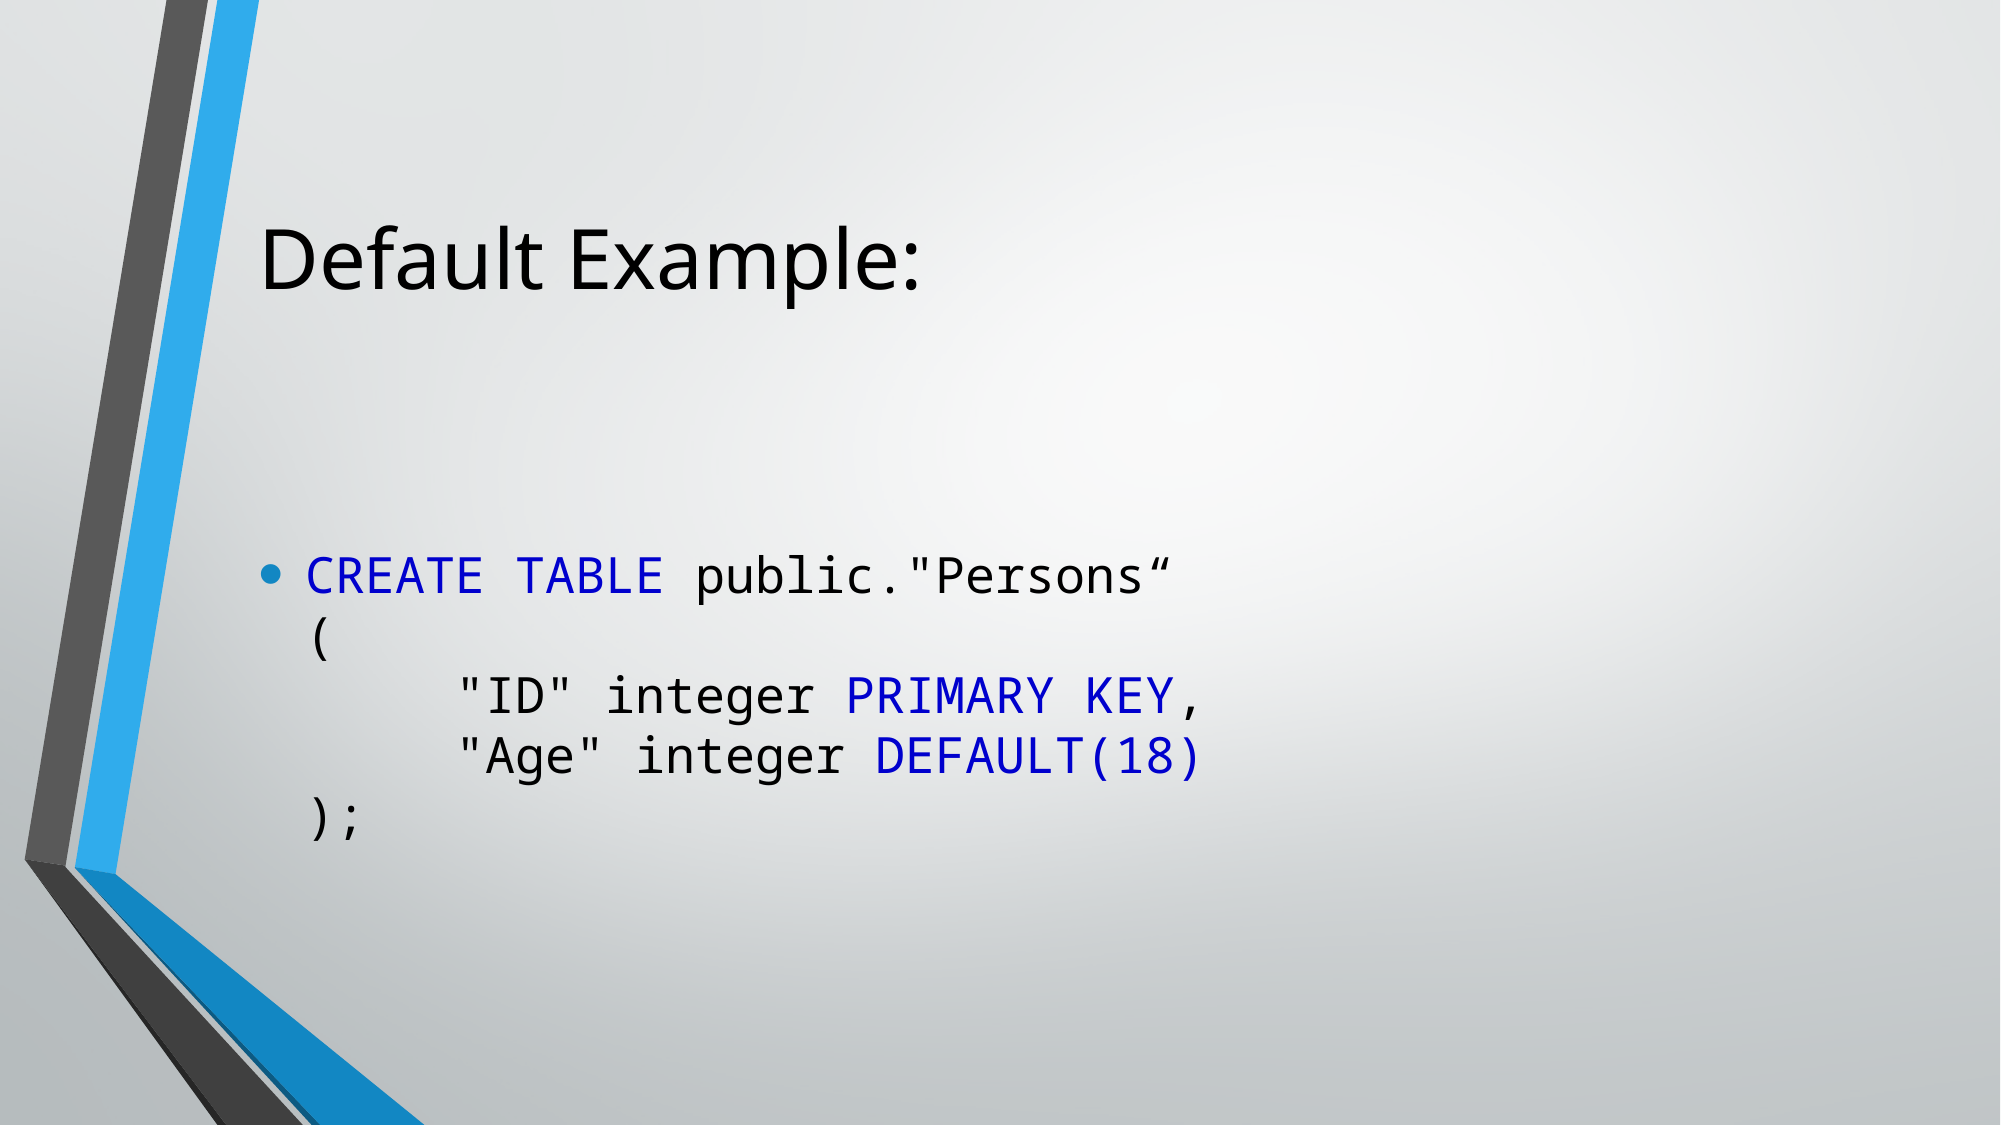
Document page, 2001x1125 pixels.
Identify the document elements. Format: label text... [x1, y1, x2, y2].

list CREATE TABLE public."Persons“ ( "ID" integer PRIMARY KEY, "Age" integer DEFAULT(18) ); [243, 437, 1887, 950]
title Default Example: [243, 112, 1887, 400]
